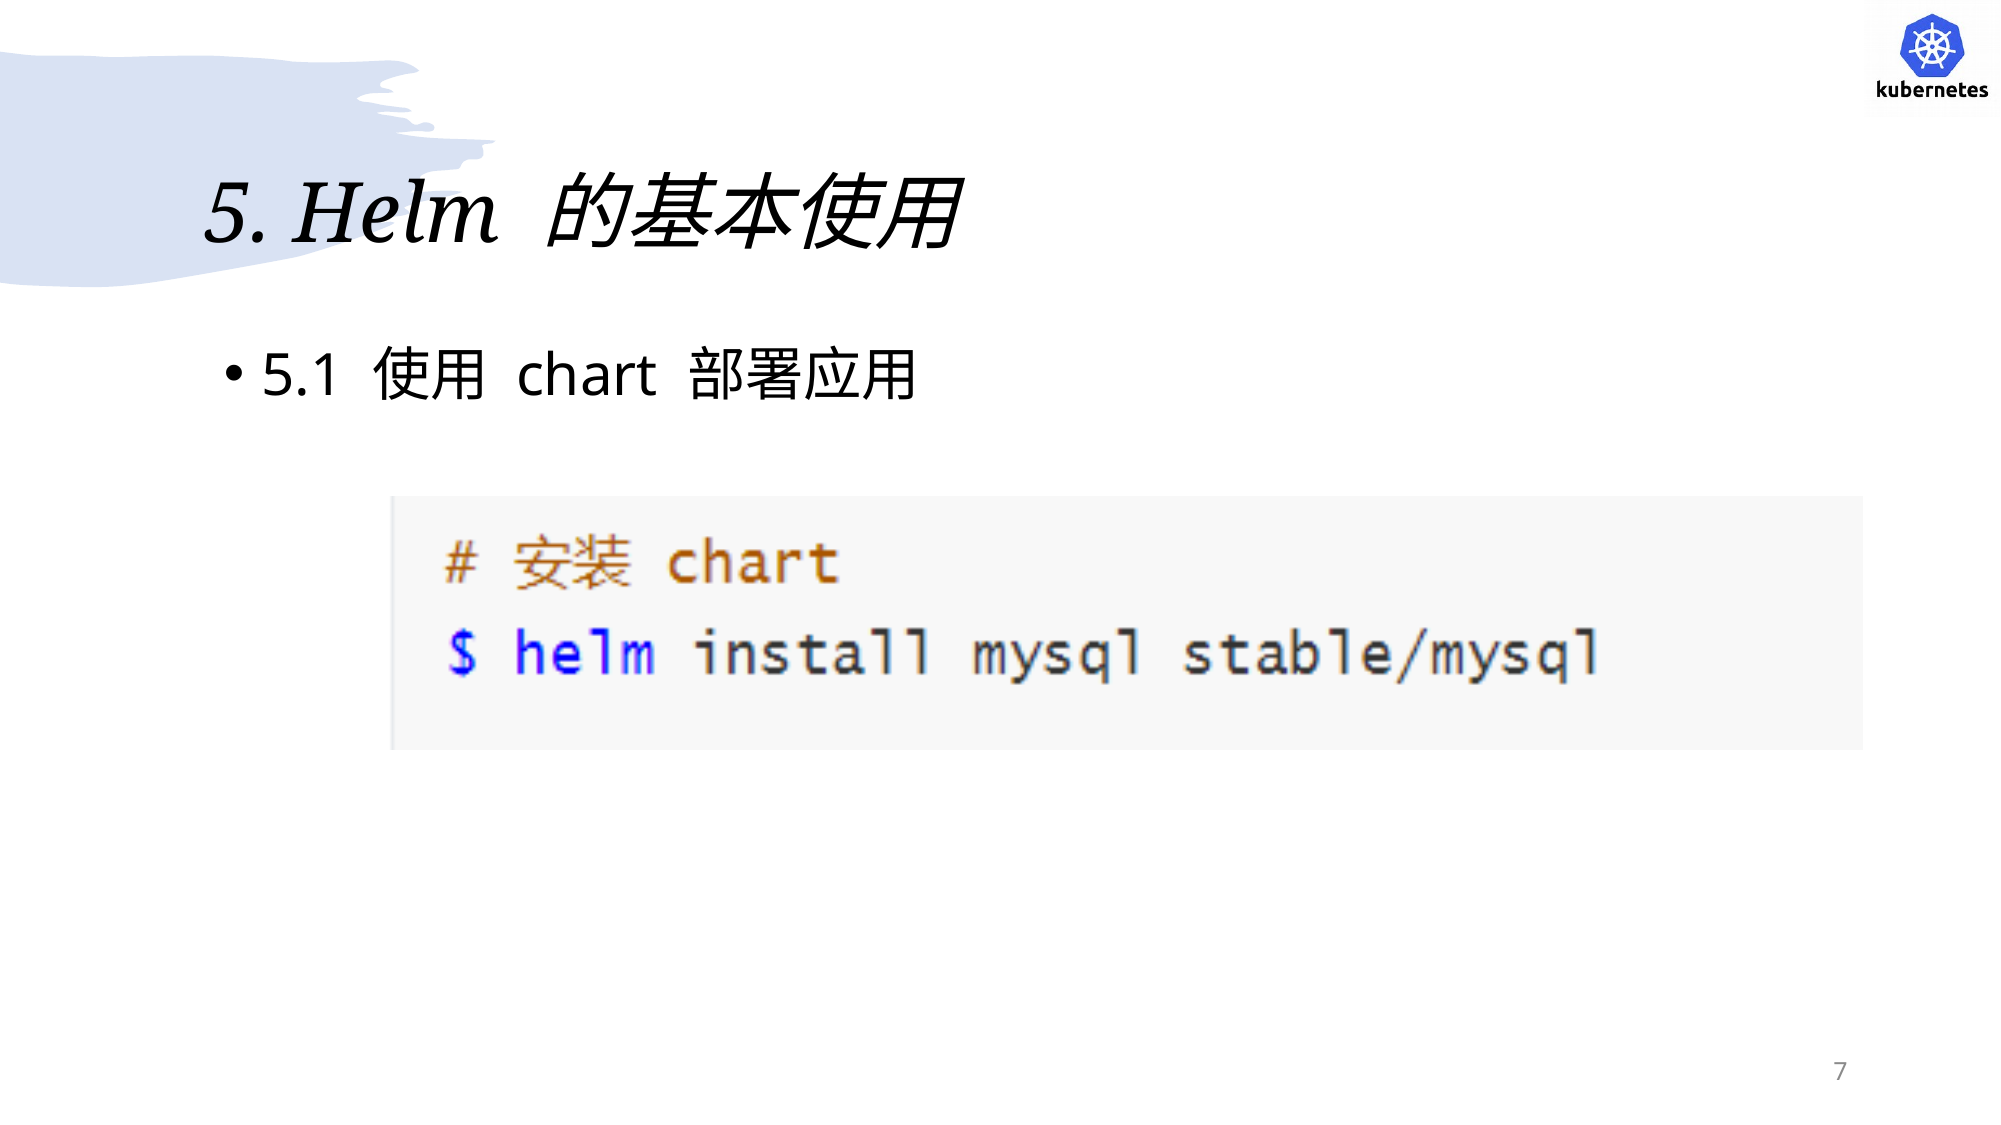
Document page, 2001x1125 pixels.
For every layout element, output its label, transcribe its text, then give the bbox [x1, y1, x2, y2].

picture [1864, 0, 2000, 117]
title 5. Helm 的基本使用 [189, 159, 1882, 272]
picture [366, 496, 1863, 750]
list 5.1 使用 chart 部署应用 [208, 329, 1934, 1013]
slide_number 7 [1412, 1042, 1863, 1103]
